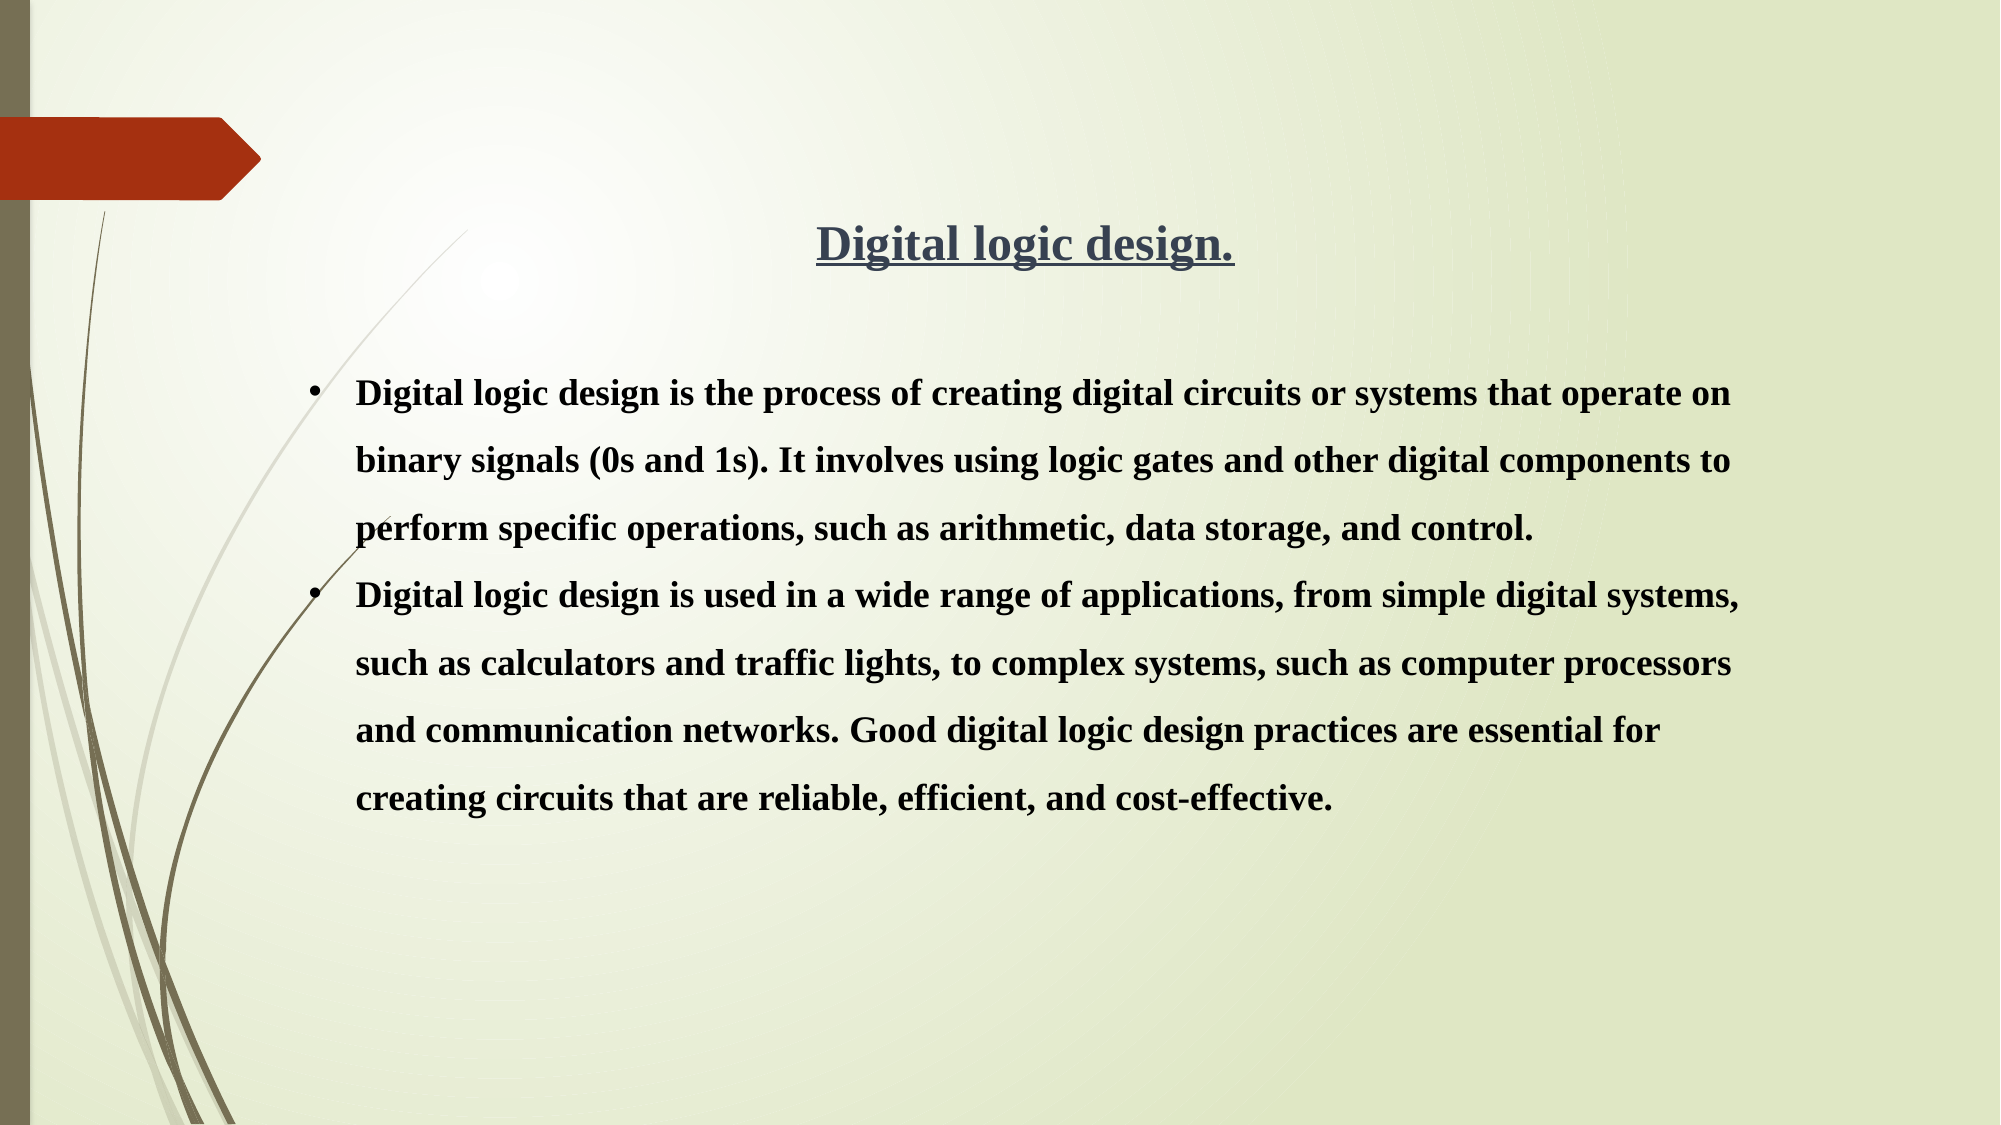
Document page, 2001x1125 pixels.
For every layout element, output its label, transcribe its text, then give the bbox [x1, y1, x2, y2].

text_box Digital logic design. Digital logic design is the process of creating digital circuits or systems that operate on binary signals (0s and 1s). It involves using logic gates and other digital components to perform specific operations, such as arithmetic, data storage, and control. Digital logic design is used in a wide range of applications, from simple digital systems, such as calculators and traffic lights, to complex systems, such as computer processors and communication networks. Good digital logic design practices are essential for creating circuits that are reliable, efficient, and cost-effective. [293, 127, 1757, 893]
